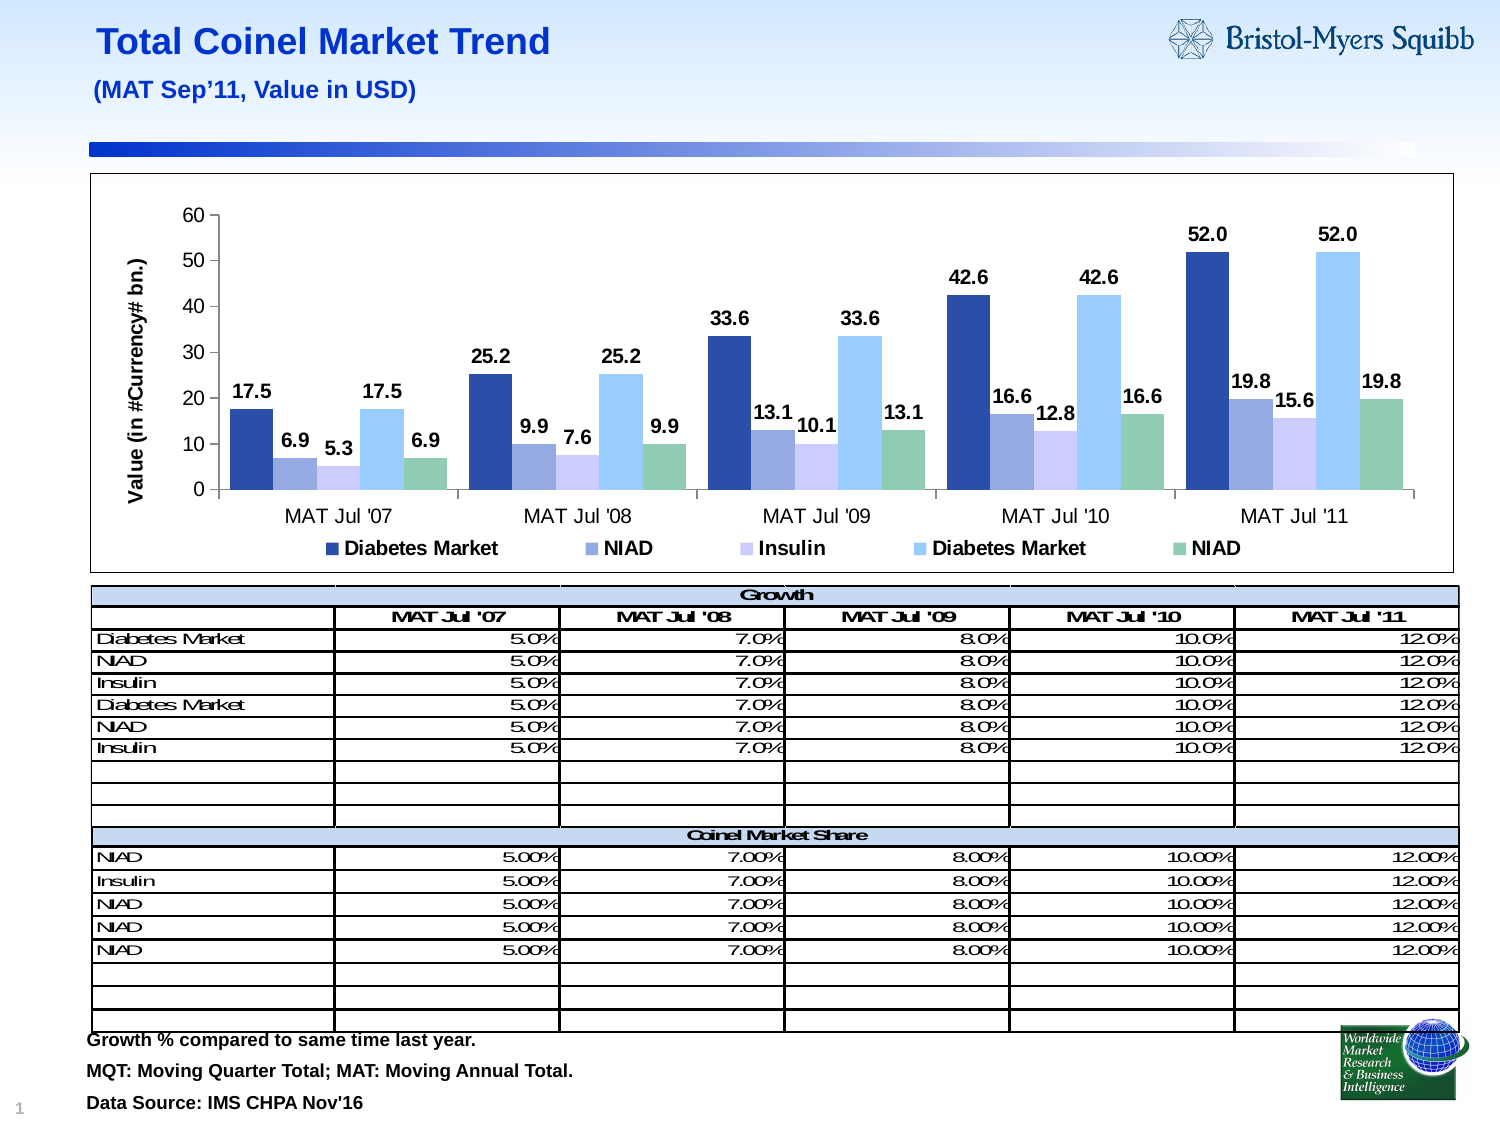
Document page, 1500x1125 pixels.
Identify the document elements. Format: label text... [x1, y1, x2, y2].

text_box Growth % compared to same time last year. [79, 1022, 540, 1058]
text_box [90, 585, 1462, 826]
text_box (MAT Sep’11, Value in USD) [79, 66, 1478, 144]
text_box MQT: Moving Quarter Total; MAT: Moving Annual Total. [79, 1050, 1230, 1089]
chart [90, 172, 1454, 574]
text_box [90, 826, 1462, 1035]
title Total Coinel Market Trend [81, 9, 1368, 66]
text_box Data Source: IMS CHPA Nov'16 [79, 1089, 1230, 1121]
picture [1368, 9, 1485, 65]
